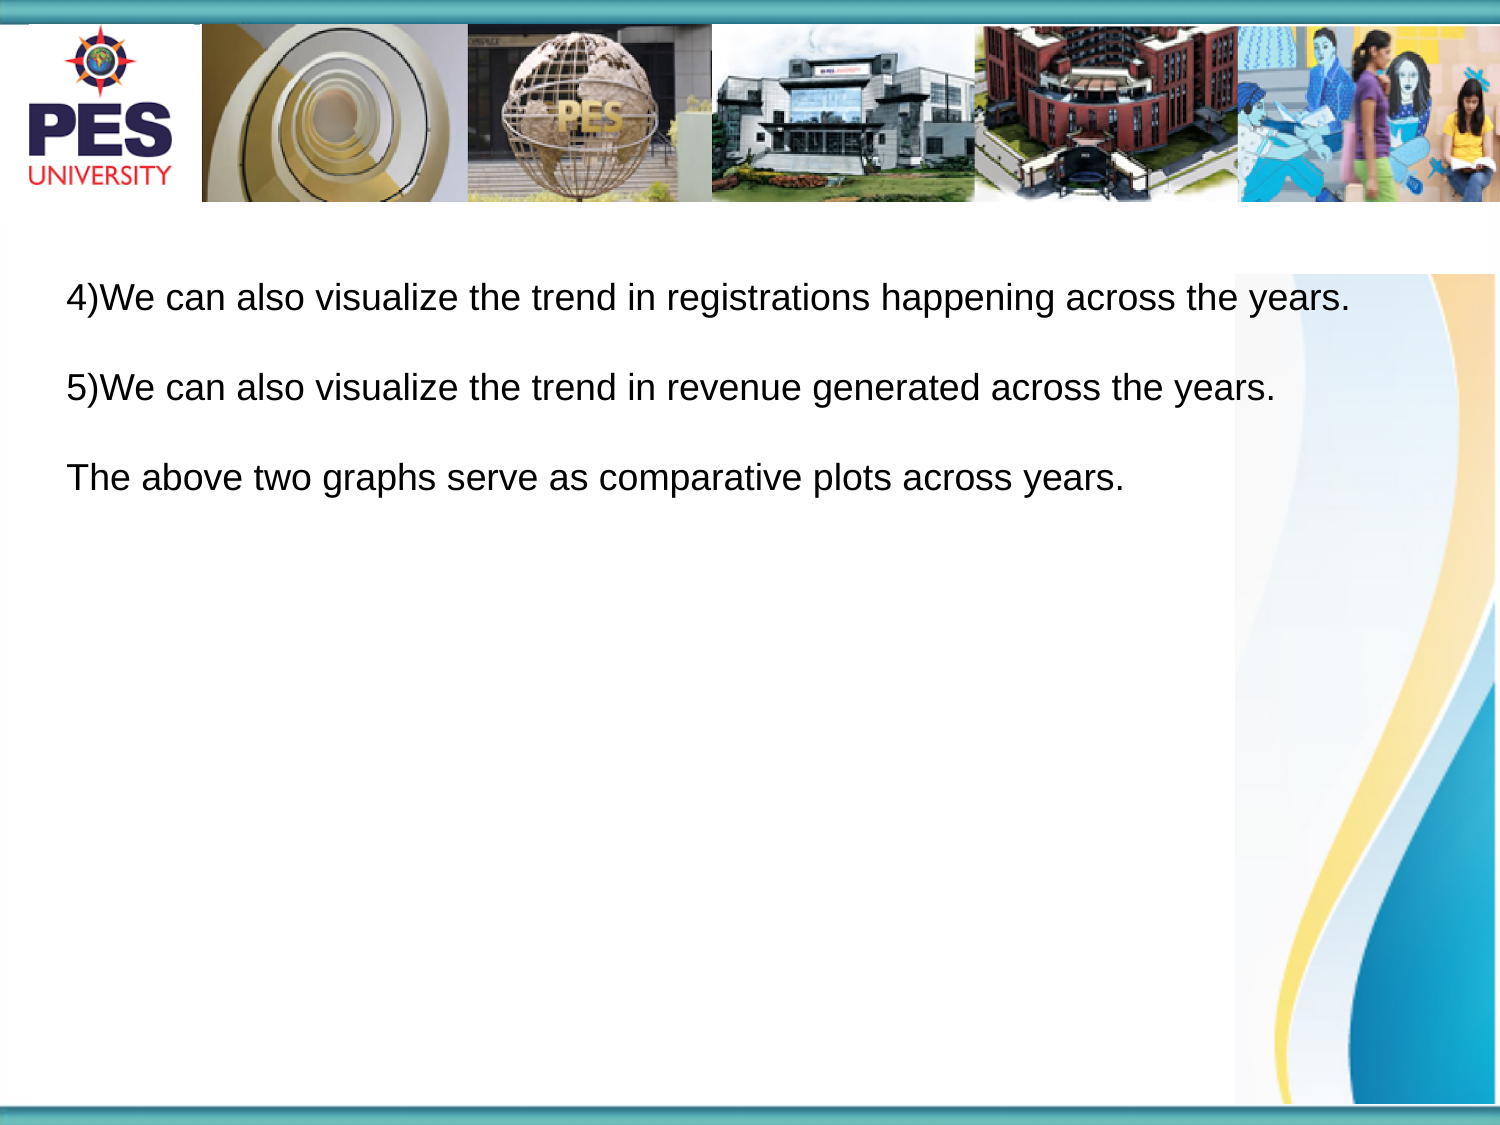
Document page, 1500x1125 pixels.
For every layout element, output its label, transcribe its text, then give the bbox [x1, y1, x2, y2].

text_box 4)We can also visualize the trend in registrations happening across the years. 5)We can also visualize the trend in revenue generated across the years. The above two graphs serve as comparative plots across years. [51, 266, 1457, 506]
picture [0, 0, 1500, 1125]
